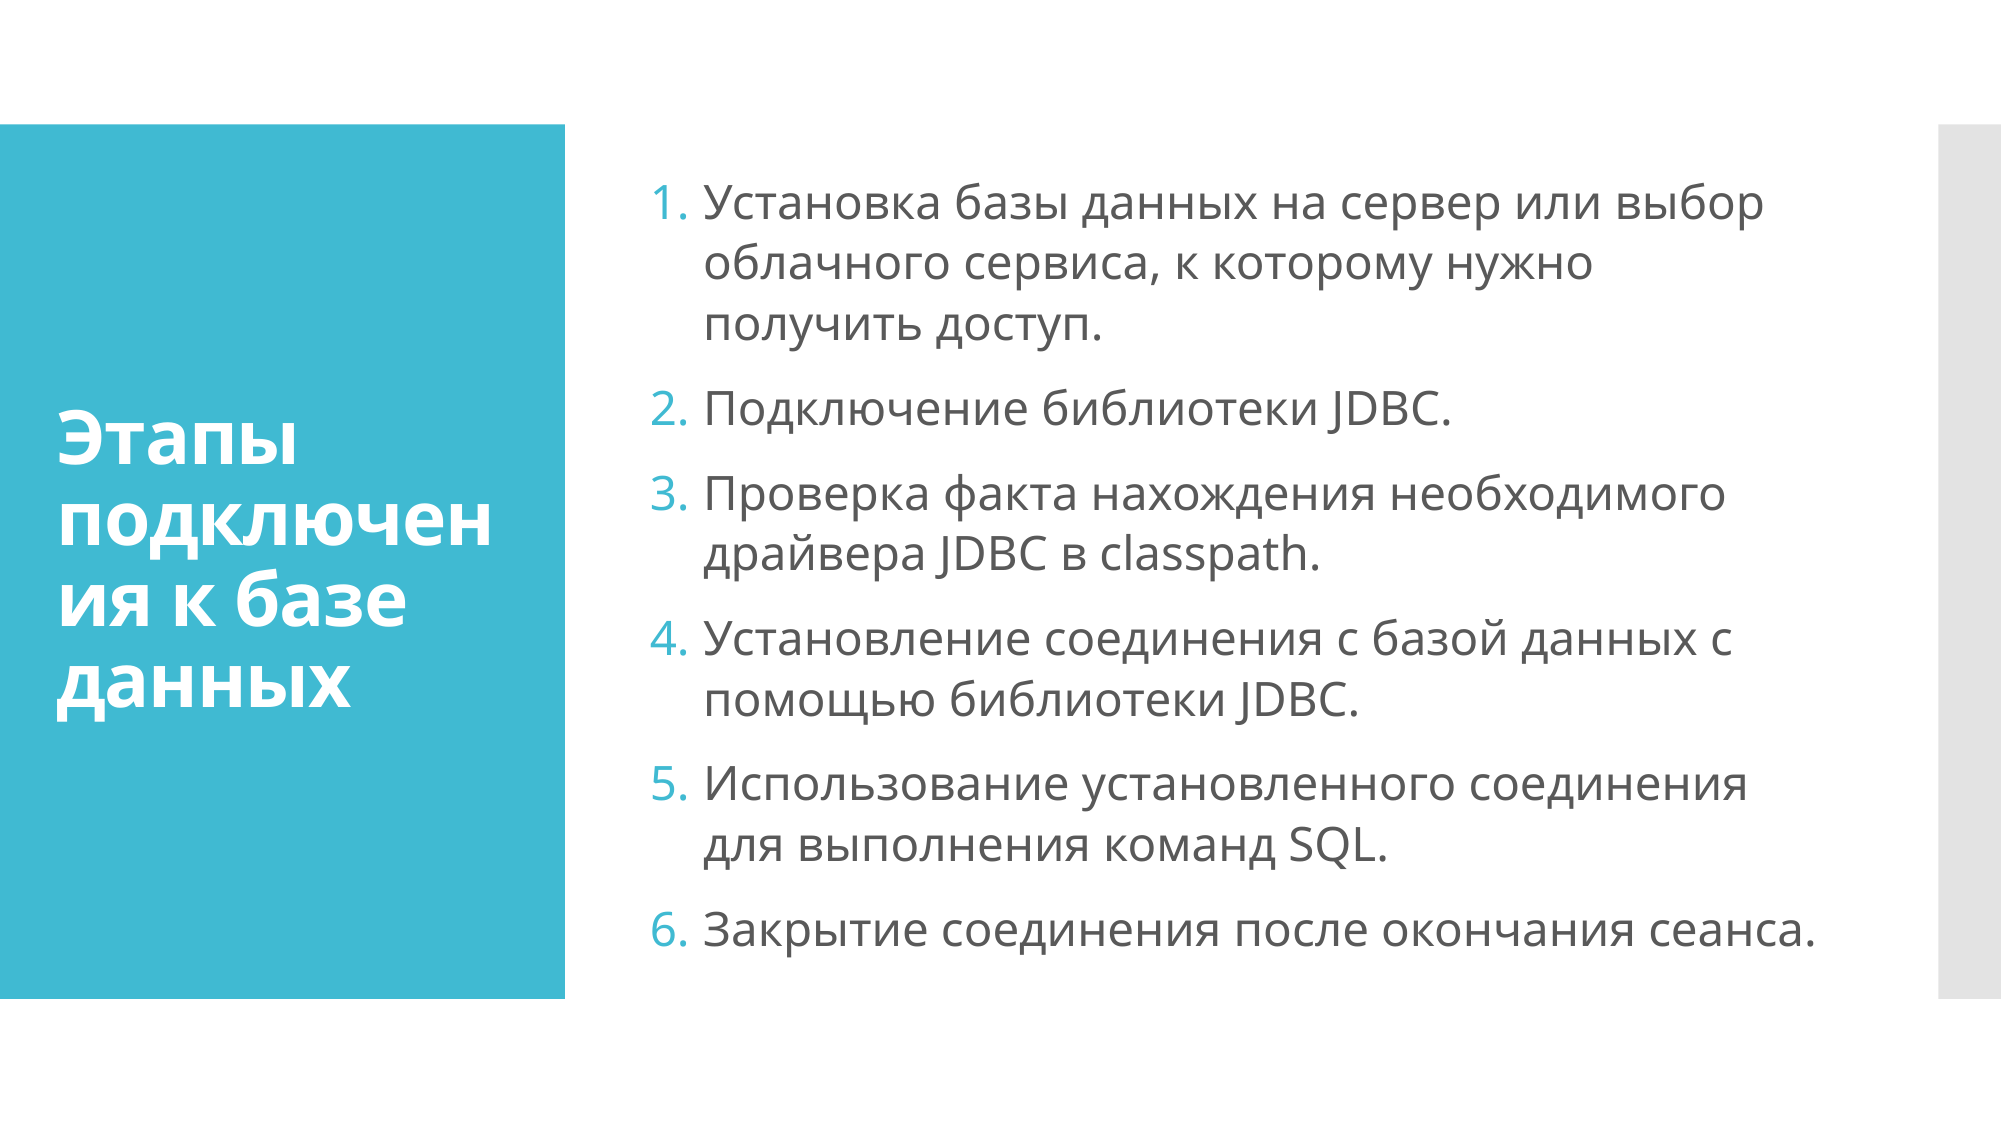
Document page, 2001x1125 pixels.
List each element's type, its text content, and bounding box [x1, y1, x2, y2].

list Установка базы данных на сервер или выбор облачного сервиса, к которому нужно получить доступ. Подключение библиотеки JDBC. Проверка факта нахождения необходимого драйвера JDBC в classpath. Установление соединения с базой данных с помощью библиотеки JDBC. Использование установленного соединения для выполнения команд SQL. Закрытие соединения после окончания сеанса. [634, 141, 1835, 982]
title Этапы подключения к базе данных [41, 184, 525, 940]
